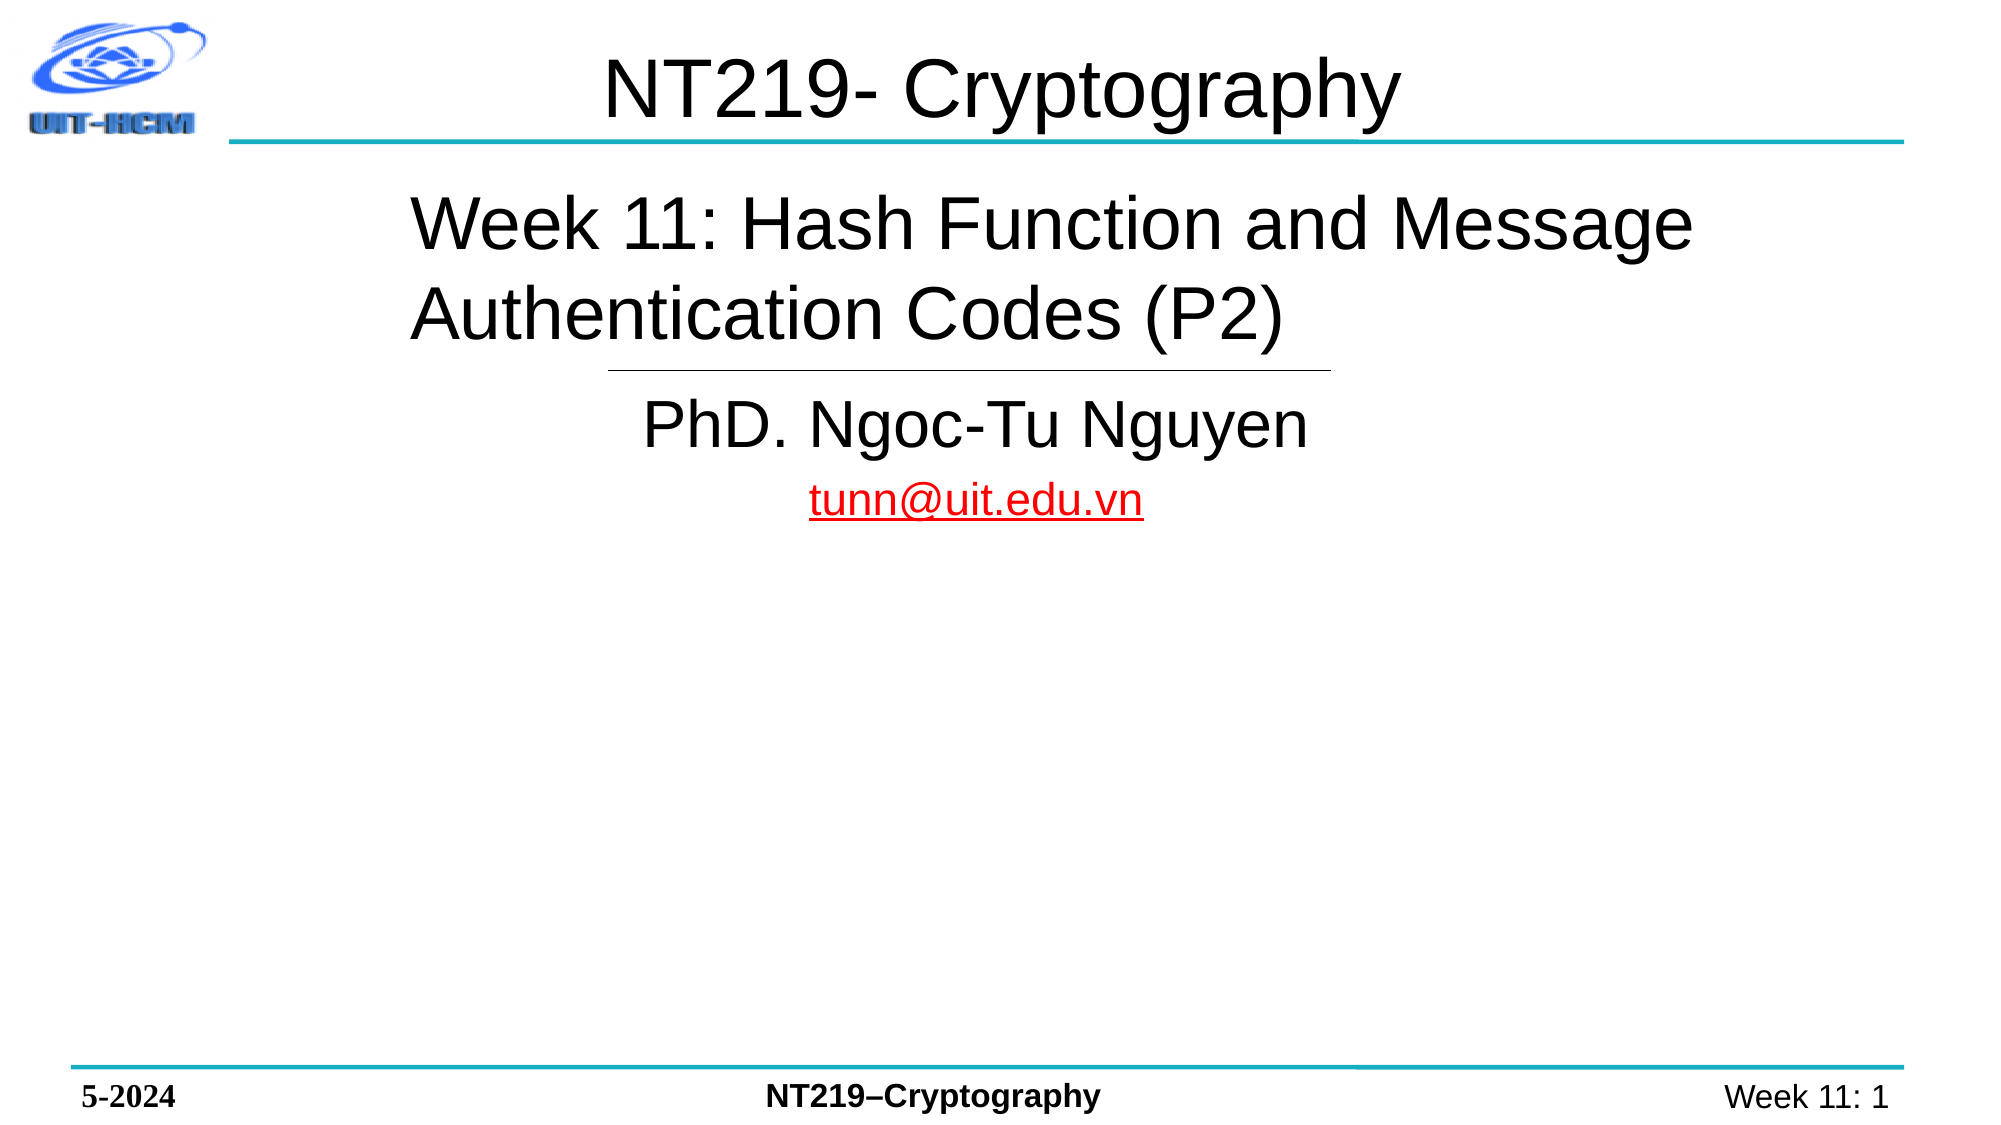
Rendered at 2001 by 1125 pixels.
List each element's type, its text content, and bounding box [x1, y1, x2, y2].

text_box Week 11: Hash Function and Message Authentication Codes (P2) [395, 183, 1721, 436]
title NT219- Cryptography [456, 19, 1603, 149]
picture [7, 9, 229, 146]
list PhD. Ngoc-Tu Nguyen tunn@uit.edu.vn [279, 373, 1674, 667]
